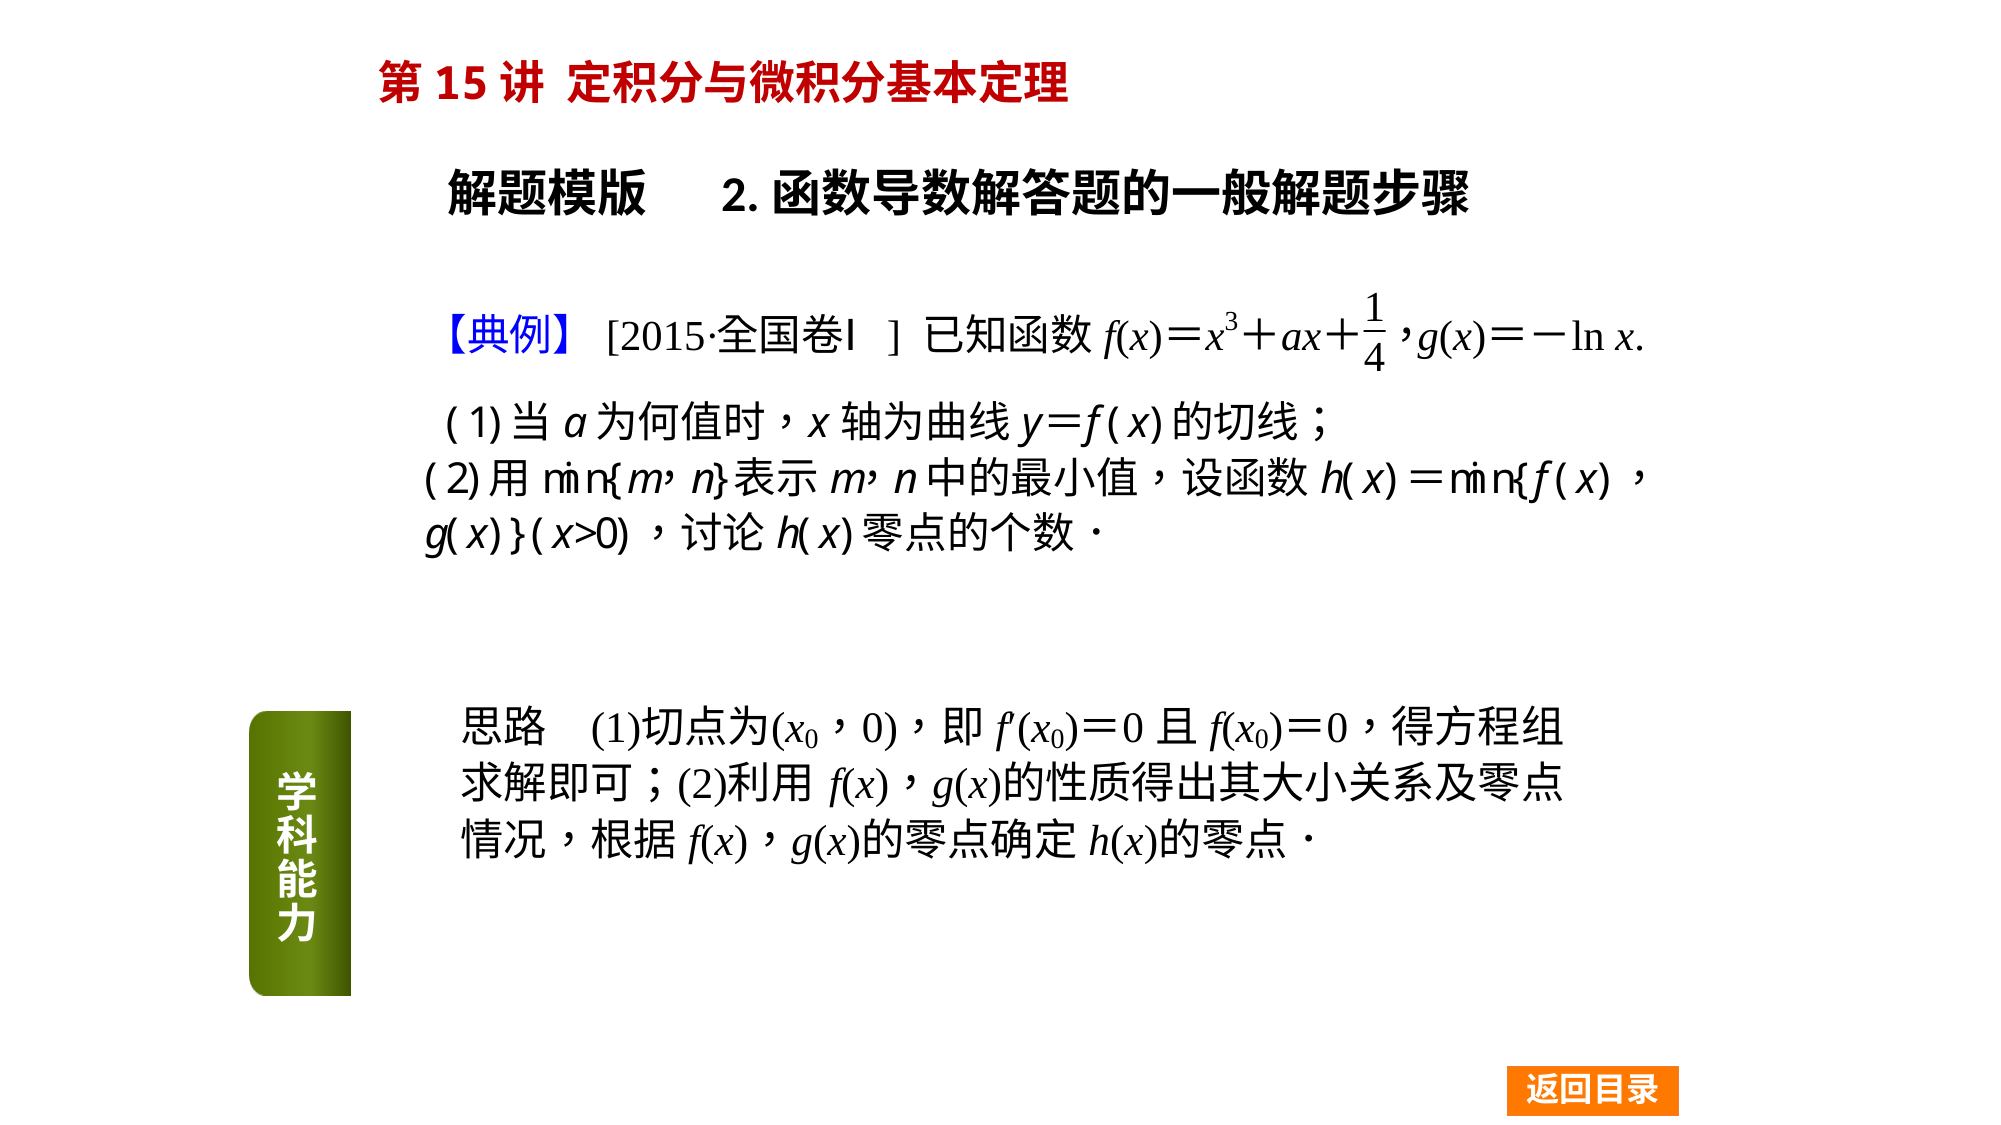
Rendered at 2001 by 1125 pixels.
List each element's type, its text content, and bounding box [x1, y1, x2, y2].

text_box 解题模版 2.函数导数解答题的一般解题步骤 [432, 153, 1733, 1040]
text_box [460, 698, 1565, 997]
text_box 返回目录 [1507, 1066, 1679, 1116]
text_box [424, 282, 1645, 1079]
text_box 第15讲 定积分与微积分基本定理 [362, 42, 1461, 121]
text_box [249, 711, 351, 1055]
